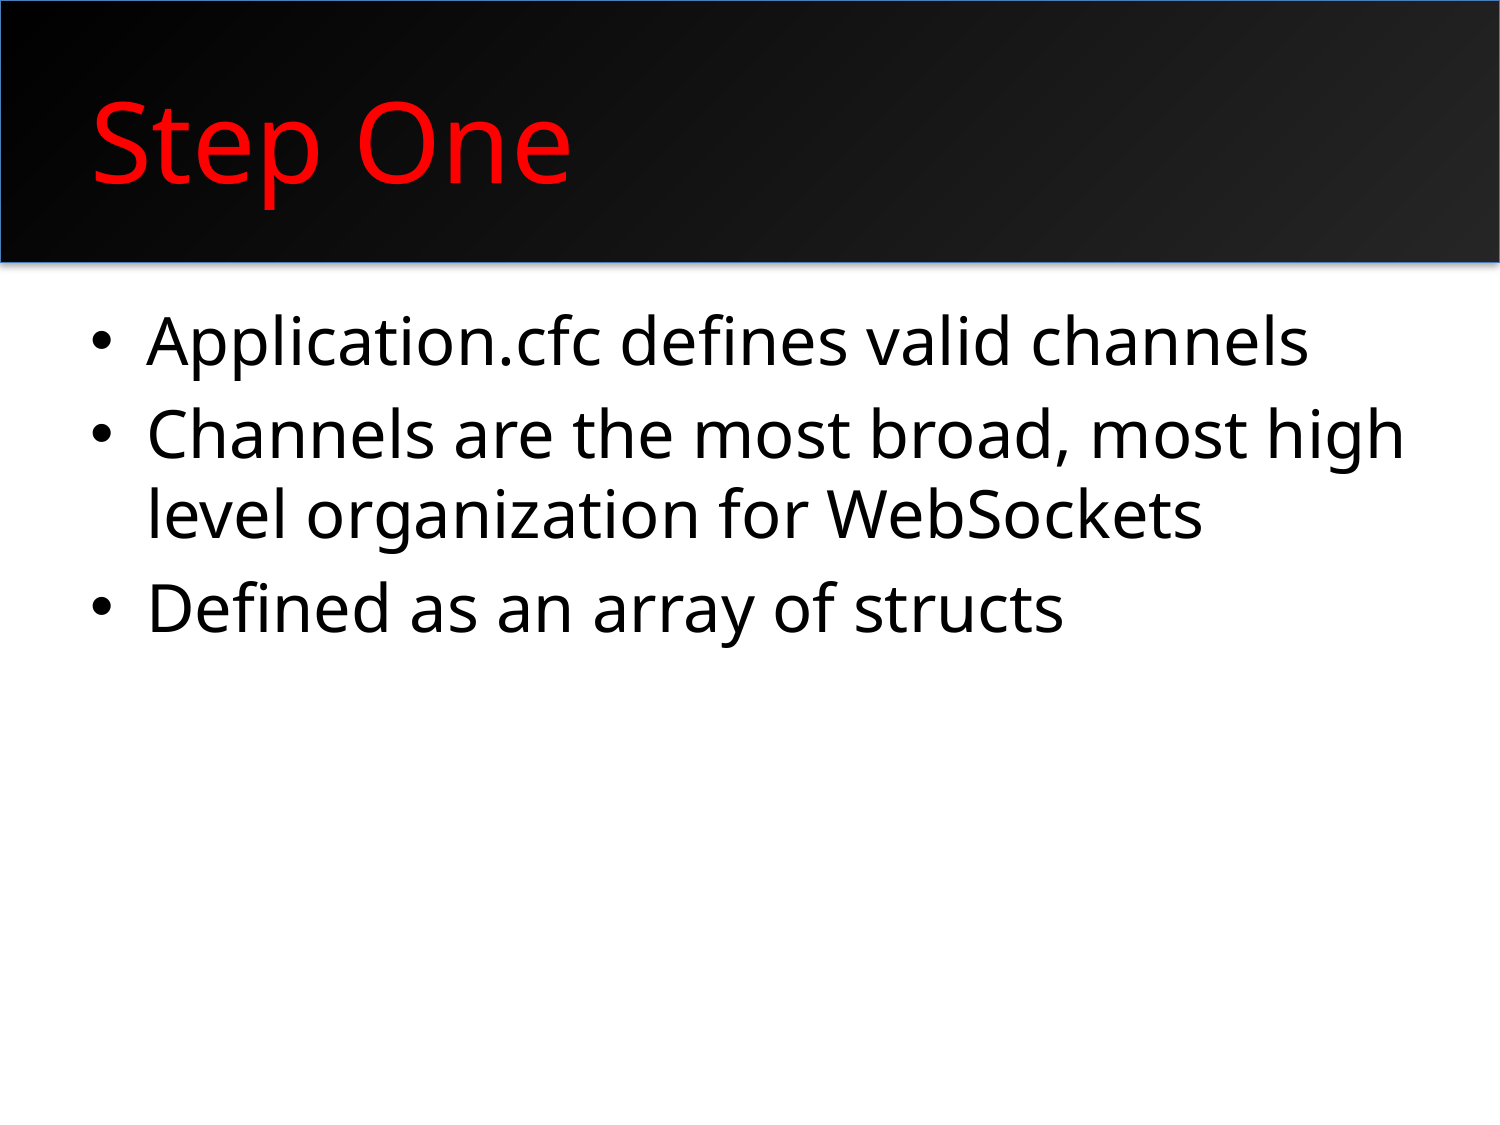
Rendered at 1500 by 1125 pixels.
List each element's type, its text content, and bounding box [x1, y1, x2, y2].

title Step One [75, 45, 1425, 233]
list Application.cfc defines valid channels Channels are the most broad, most high level organization for WebSockets Defined as an array of structs [75, 291, 1425, 1098]
